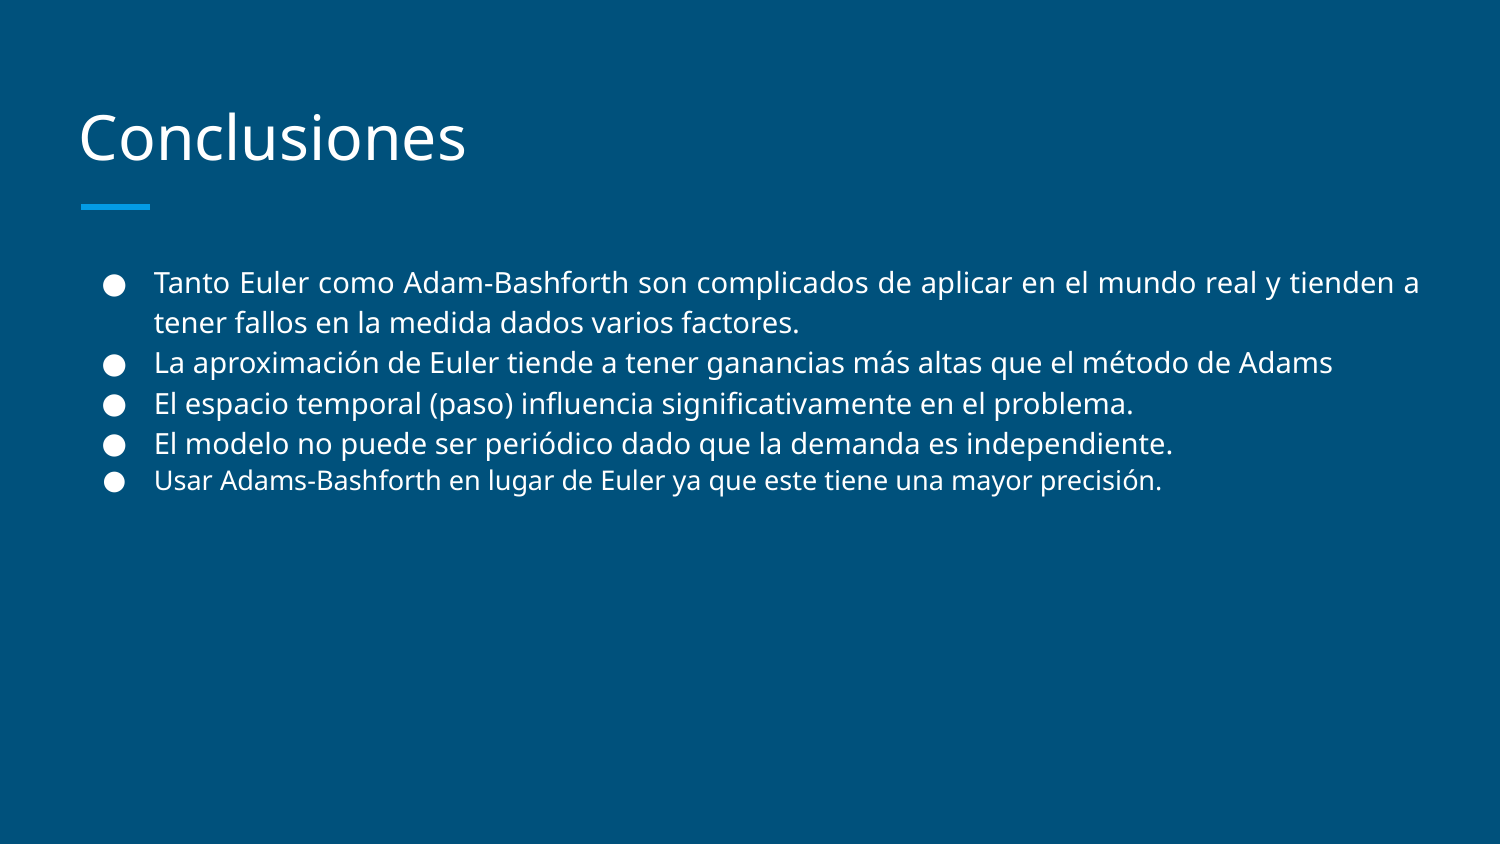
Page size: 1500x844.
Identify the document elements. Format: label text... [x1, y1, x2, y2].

title Conclusiones [63, 75, 1437, 188]
list Tanto Euler como Adam-Bashforth son complicados de aplicar en el mundo real y tienden a tener fallos en la medida dados varios factores. La aproximación de Euler tiende a tener ganancias más altas que el método de Adams El espacio temporal (paso) influencia significativamente en el problema. El modelo no puede ser periódico dado que la demanda es independiente. Usar Adams-Bashforth en lugar de Euler ya que este tiene una mayor precisión. [63, 244, 1437, 750]
